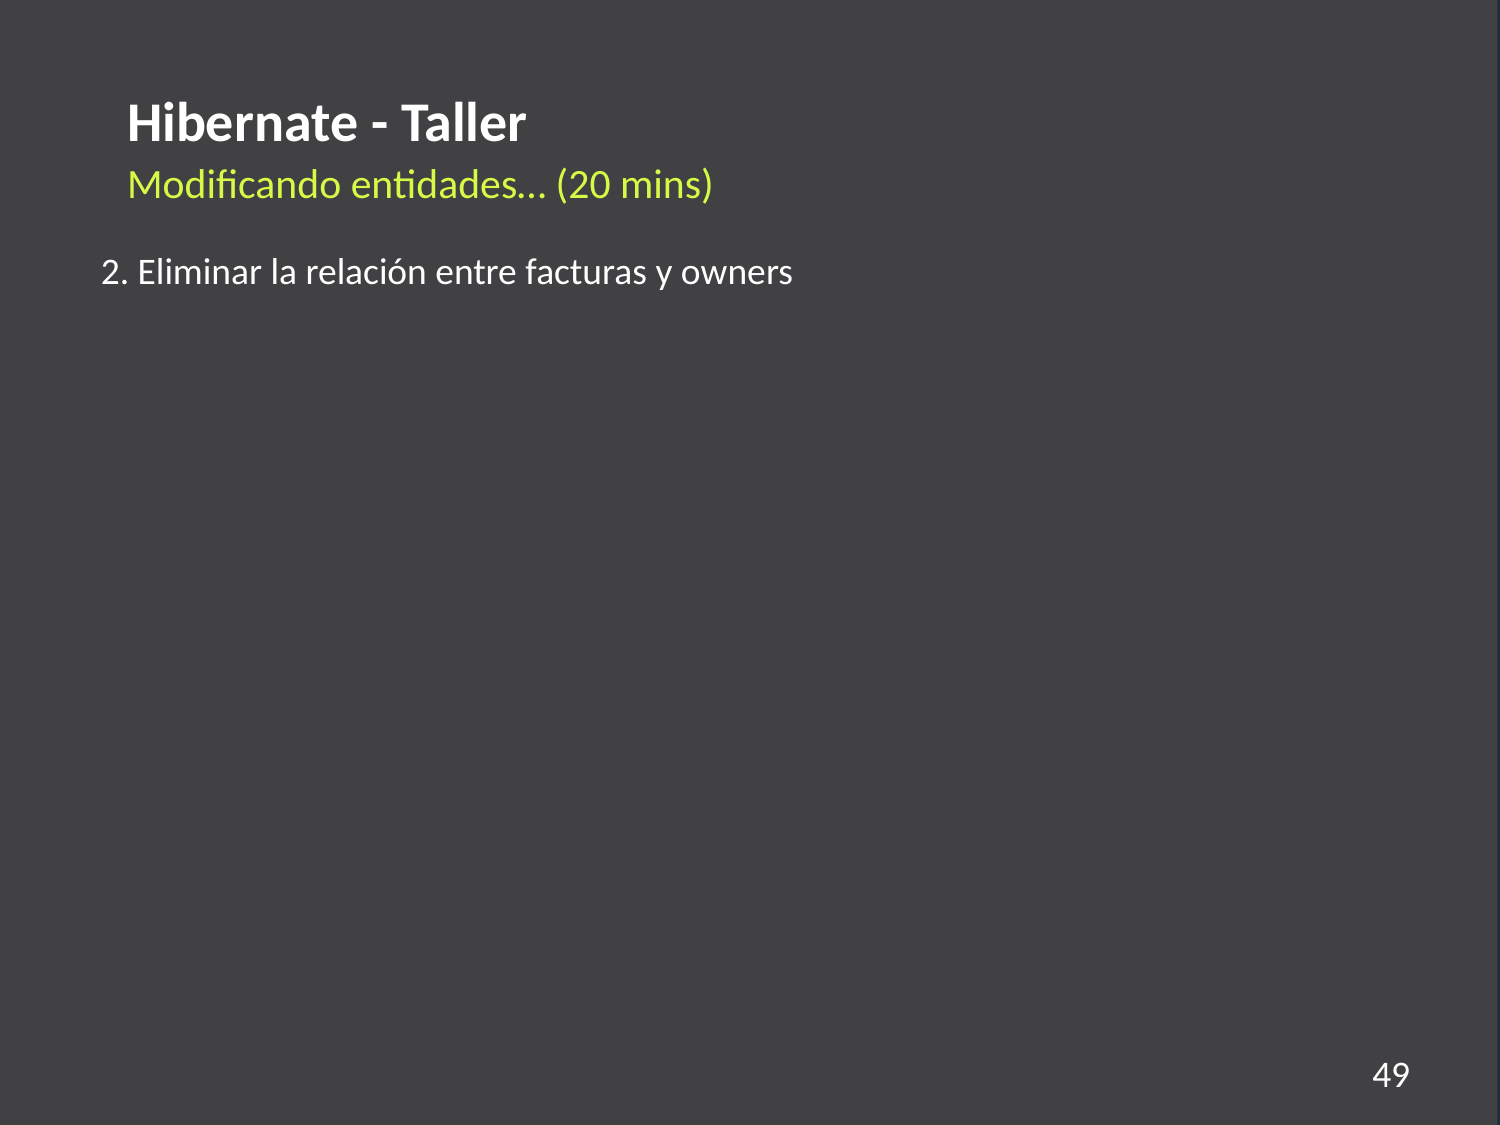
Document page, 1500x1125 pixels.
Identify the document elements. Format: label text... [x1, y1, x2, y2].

text_box 2. Eliminar la relación entre facturas y owners [86, 239, 1387, 300]
text_box 49 [1281, 1042, 1425, 1103]
list Hibernate - Taller [112, 78, 1329, 148]
text_box Modificando entidades… (20 mins) [112, 148, 1425, 220]
text_box [112, 255, 1425, 941]
